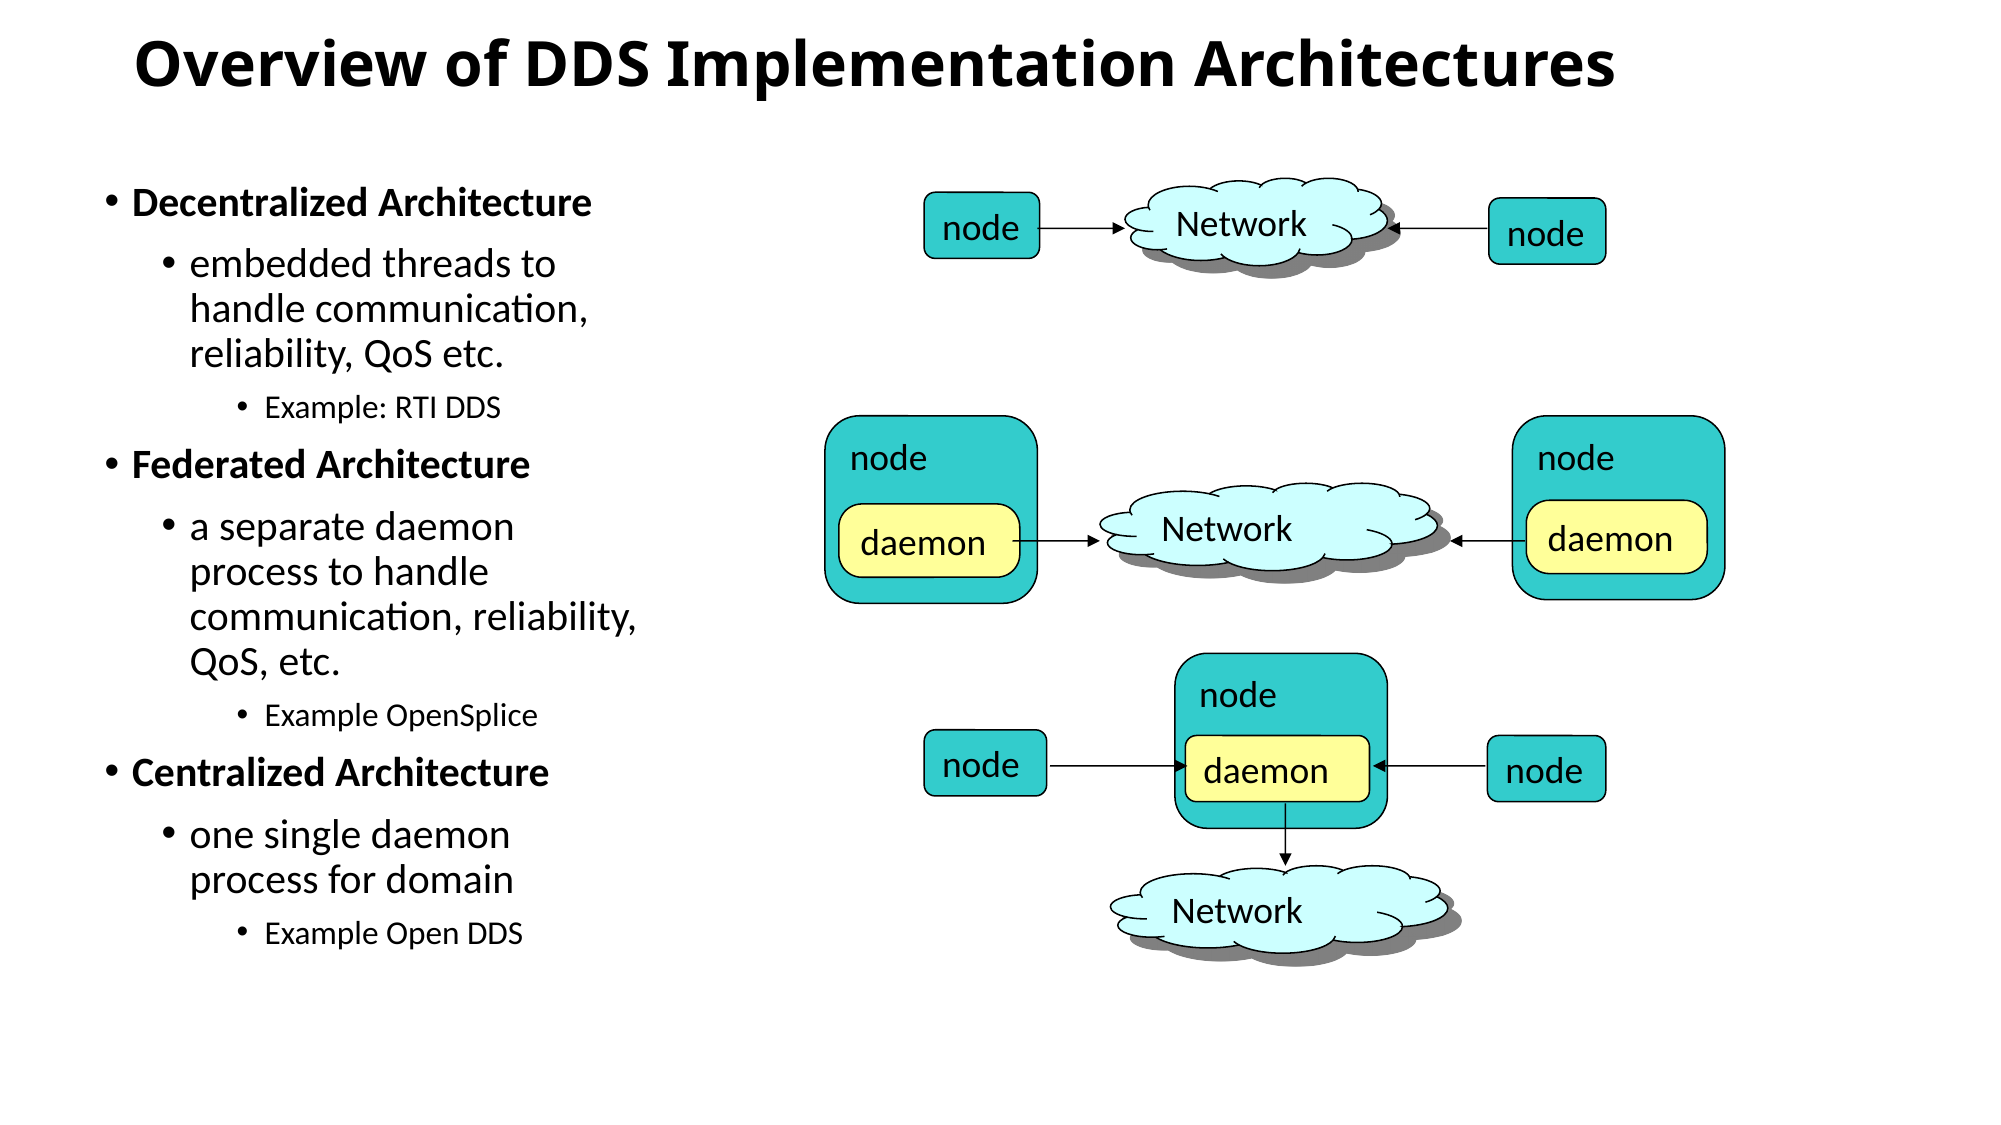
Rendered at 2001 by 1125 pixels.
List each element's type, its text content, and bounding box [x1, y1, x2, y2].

text_box [1449, 534, 1525, 548]
text_box [1049, 759, 1188, 773]
text_box [1387, 222, 1488, 235]
text_box daemon [838, 503, 1020, 578]
text_box Network [1100, 483, 1438, 571]
text_box Network [1110, 865, 1448, 954]
text_box Network [1125, 178, 1388, 266]
text_box [1037, 222, 1126, 235]
text_box node [924, 729, 1047, 796]
text_box node [1488, 197, 1606, 265]
text_box daemon [1526, 500, 1708, 574]
text_box node [1487, 735, 1606, 802]
title Overview of DDS Implementation Architectures [118, 0, 1844, 175]
text_box [1372, 759, 1486, 773]
text_box node [1174, 653, 1388, 829]
text_box node [1512, 415, 1725, 600]
list Decentralized Architecture embedded threads to handle communication, reliability, QoS etc. Example: RTI DDS Federated Architecture a separate daemon process to handle communication, reliability, QoS, etc. Example OpenSplice Centralized Architecture one single daemon process for domain Example Open DDS [89, 172, 693, 1023]
text_box [1012, 534, 1100, 548]
text_box daemon [1185, 735, 1370, 802]
text_box node [924, 192, 1040, 259]
text_box node [824, 415, 1038, 604]
text_box [1279, 803, 1292, 866]
